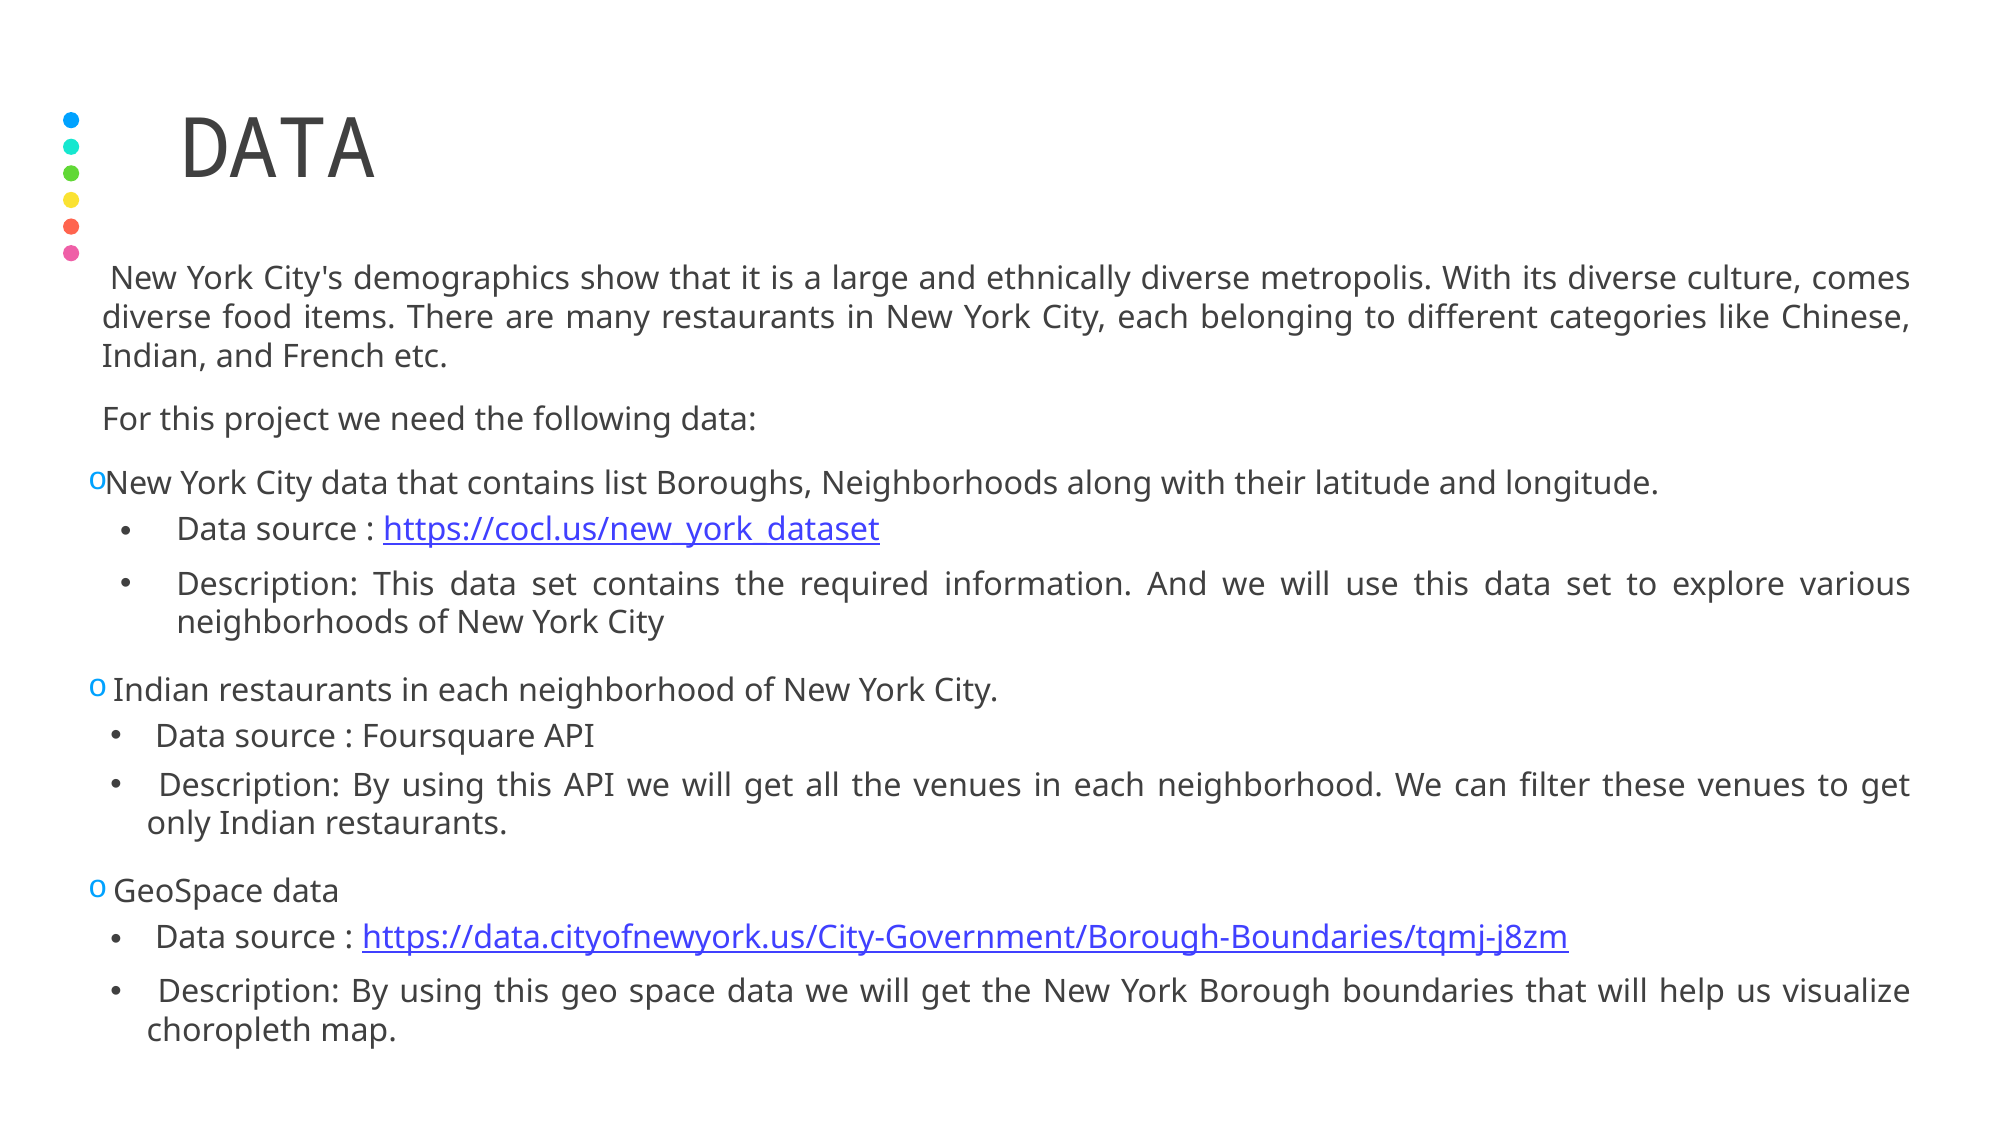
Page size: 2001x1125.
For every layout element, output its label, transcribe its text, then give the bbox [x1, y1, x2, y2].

title Data [180, 69, 1124, 194]
list New York City's demographics show that it is a large and ethnically diverse metropolis. With its diverse culture, comes diverse food items. There are many restaurants in New York City, each belonging to different categories like Chinese, Indian, and French etc. For this project we need the following data: New York City data that contains list Boroughs, Neighborhoods along with their latitude and longitude. Data source : https://cocl.us/new_york_dataset Description: This data set contains the required information. And we will use this data set to explore various neighborhoods of New York City Indian restaurants in each neighborhood of New York City. Data source : Foursquare API Description: By using this API we will get all the venues in each neighborhood. We can filter these venues to get only Indian restaurants. GeoSpace data Data source : https://data.cityofnewyork.us/City-Government/Borough-Boundaries/tqmj-j8zm Description: By using this geo space data we will get the New York Borough boundaries that will help us visualize choropleth map. [88, 194, 1912, 1056]
